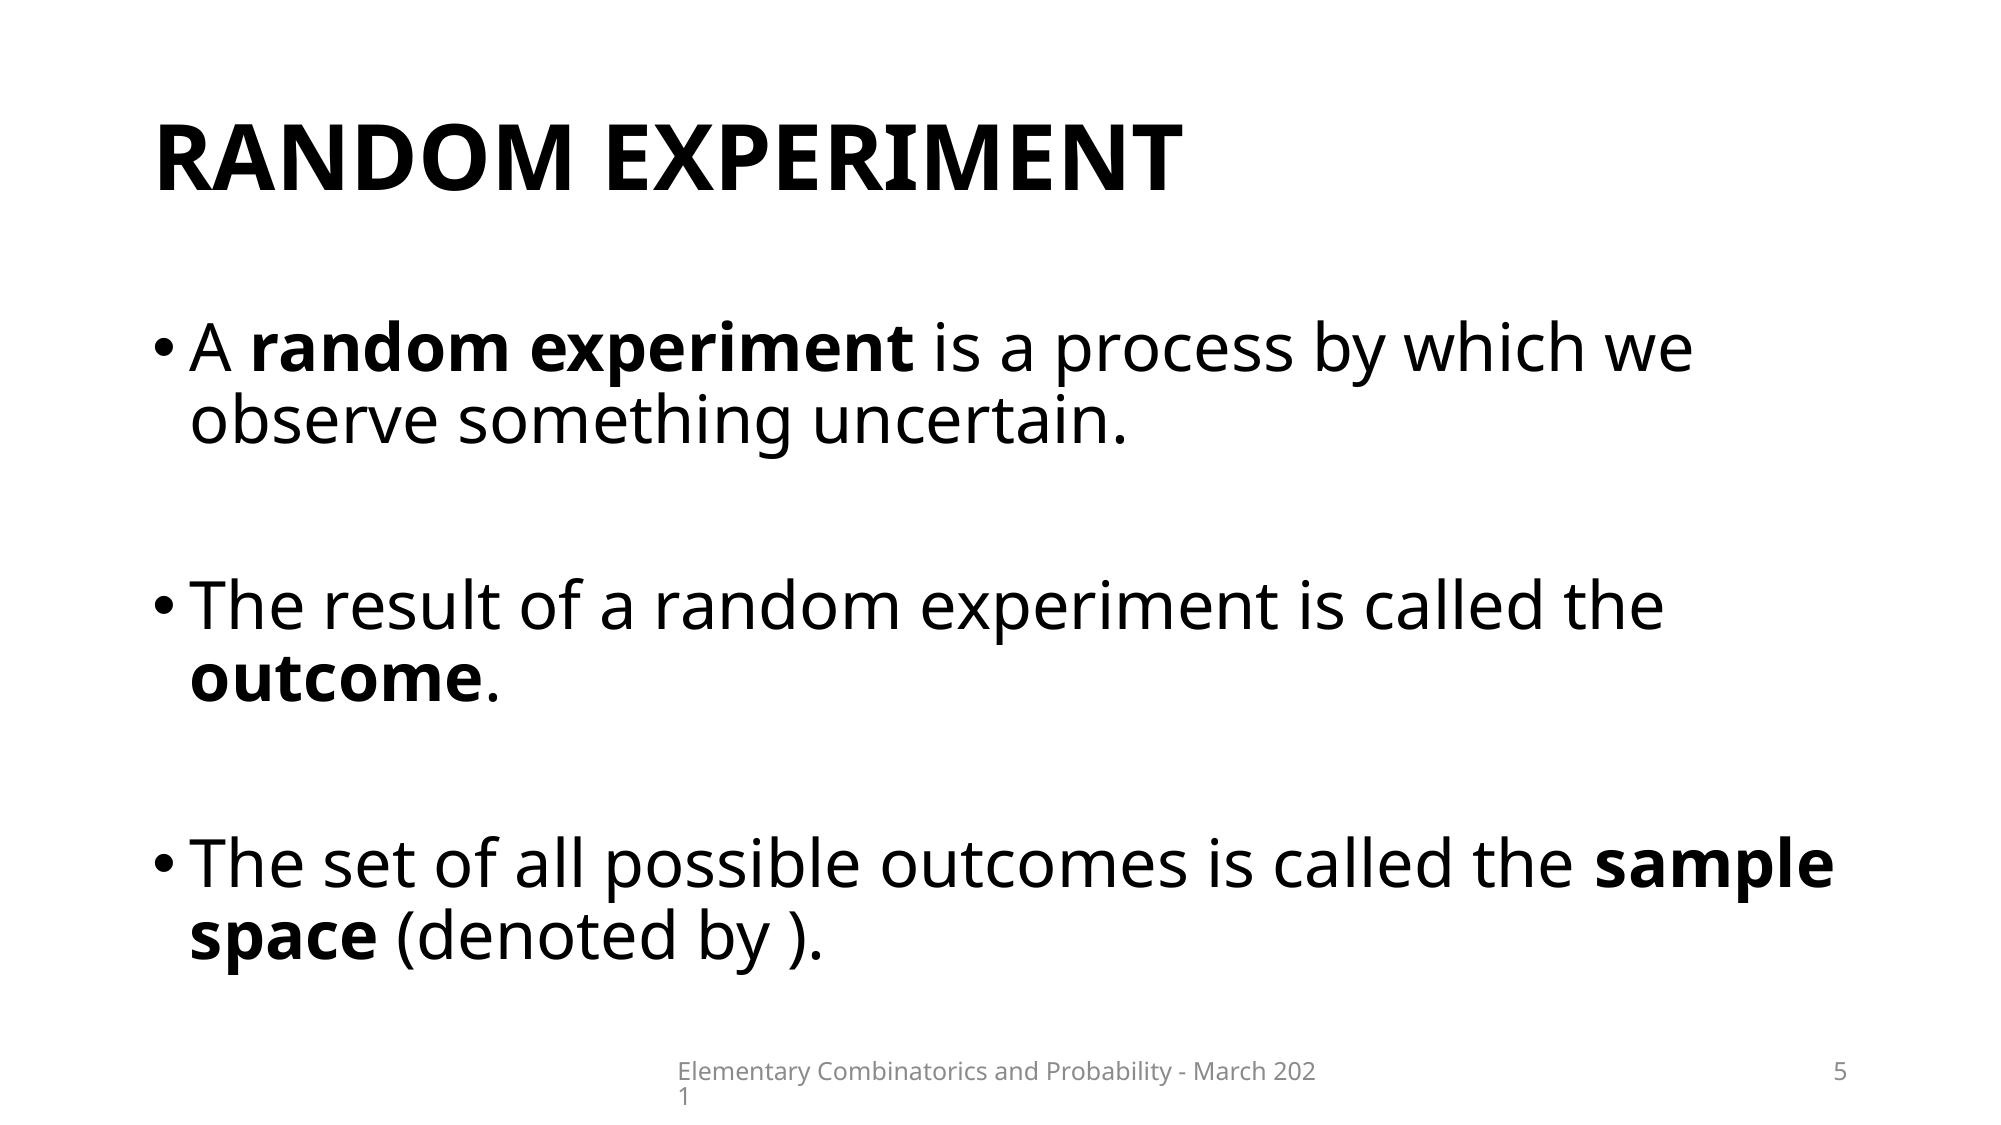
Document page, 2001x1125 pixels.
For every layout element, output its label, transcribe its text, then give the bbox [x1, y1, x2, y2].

slide_number 5 [1412, 1042, 1863, 1103]
footer Elementary Combinatorics and Probability - March 2021 [662, 1042, 1338, 1103]
title Random experiment [137, 52, 1863, 270]
